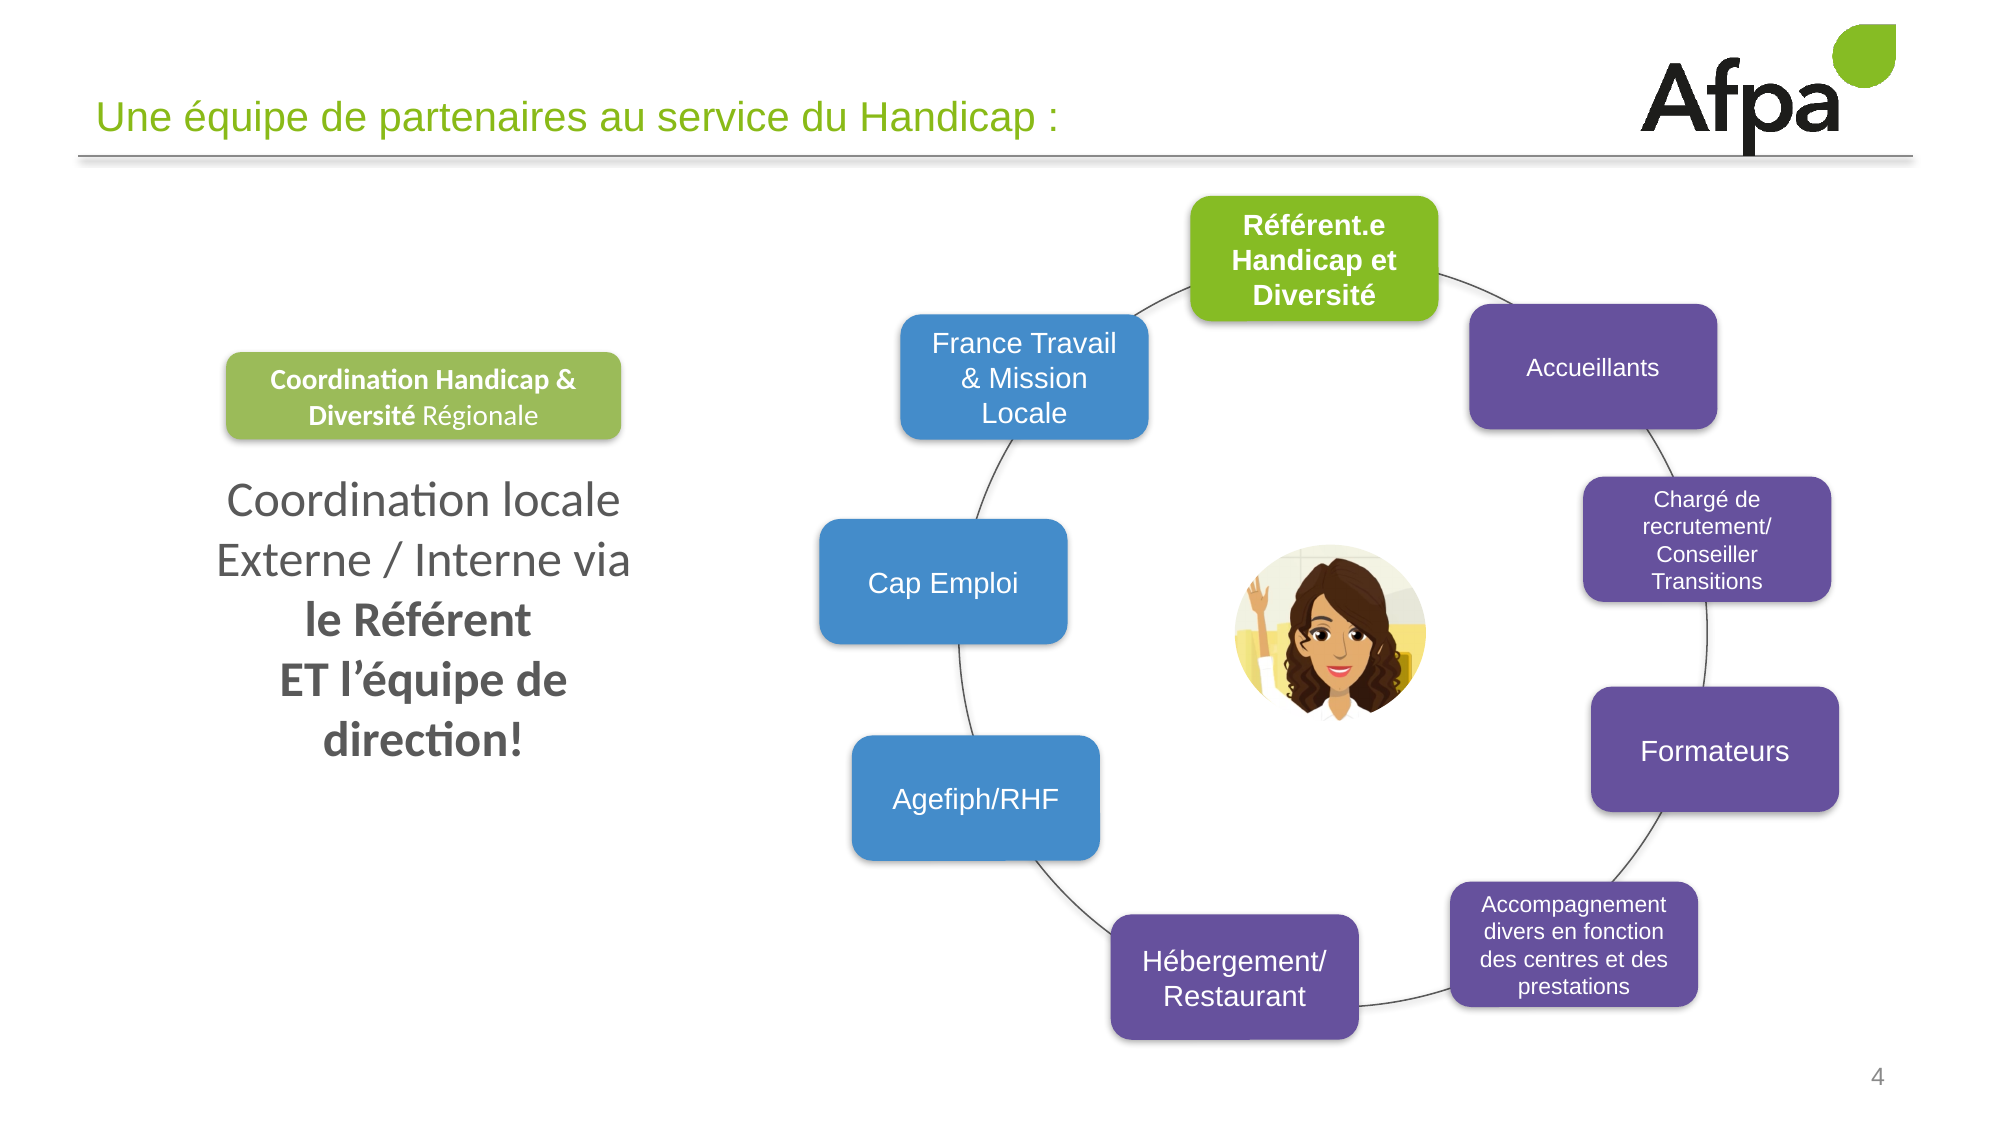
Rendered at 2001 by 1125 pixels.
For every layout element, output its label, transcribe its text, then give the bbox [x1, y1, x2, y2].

text_box Coordination Handicap & Diversité Régionale [225, 351, 622, 441]
title Une équipe de partenaires au service du Handicap : [80, 26, 1548, 147]
text_box Coordination locale Externe / Interne via le Référent ET l’équipe de direction! [200, 458, 647, 774]
picture [1619, 16, 1912, 169]
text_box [819, 195, 1840, 1041]
slide_number 4 [1433, 1045, 1900, 1105]
